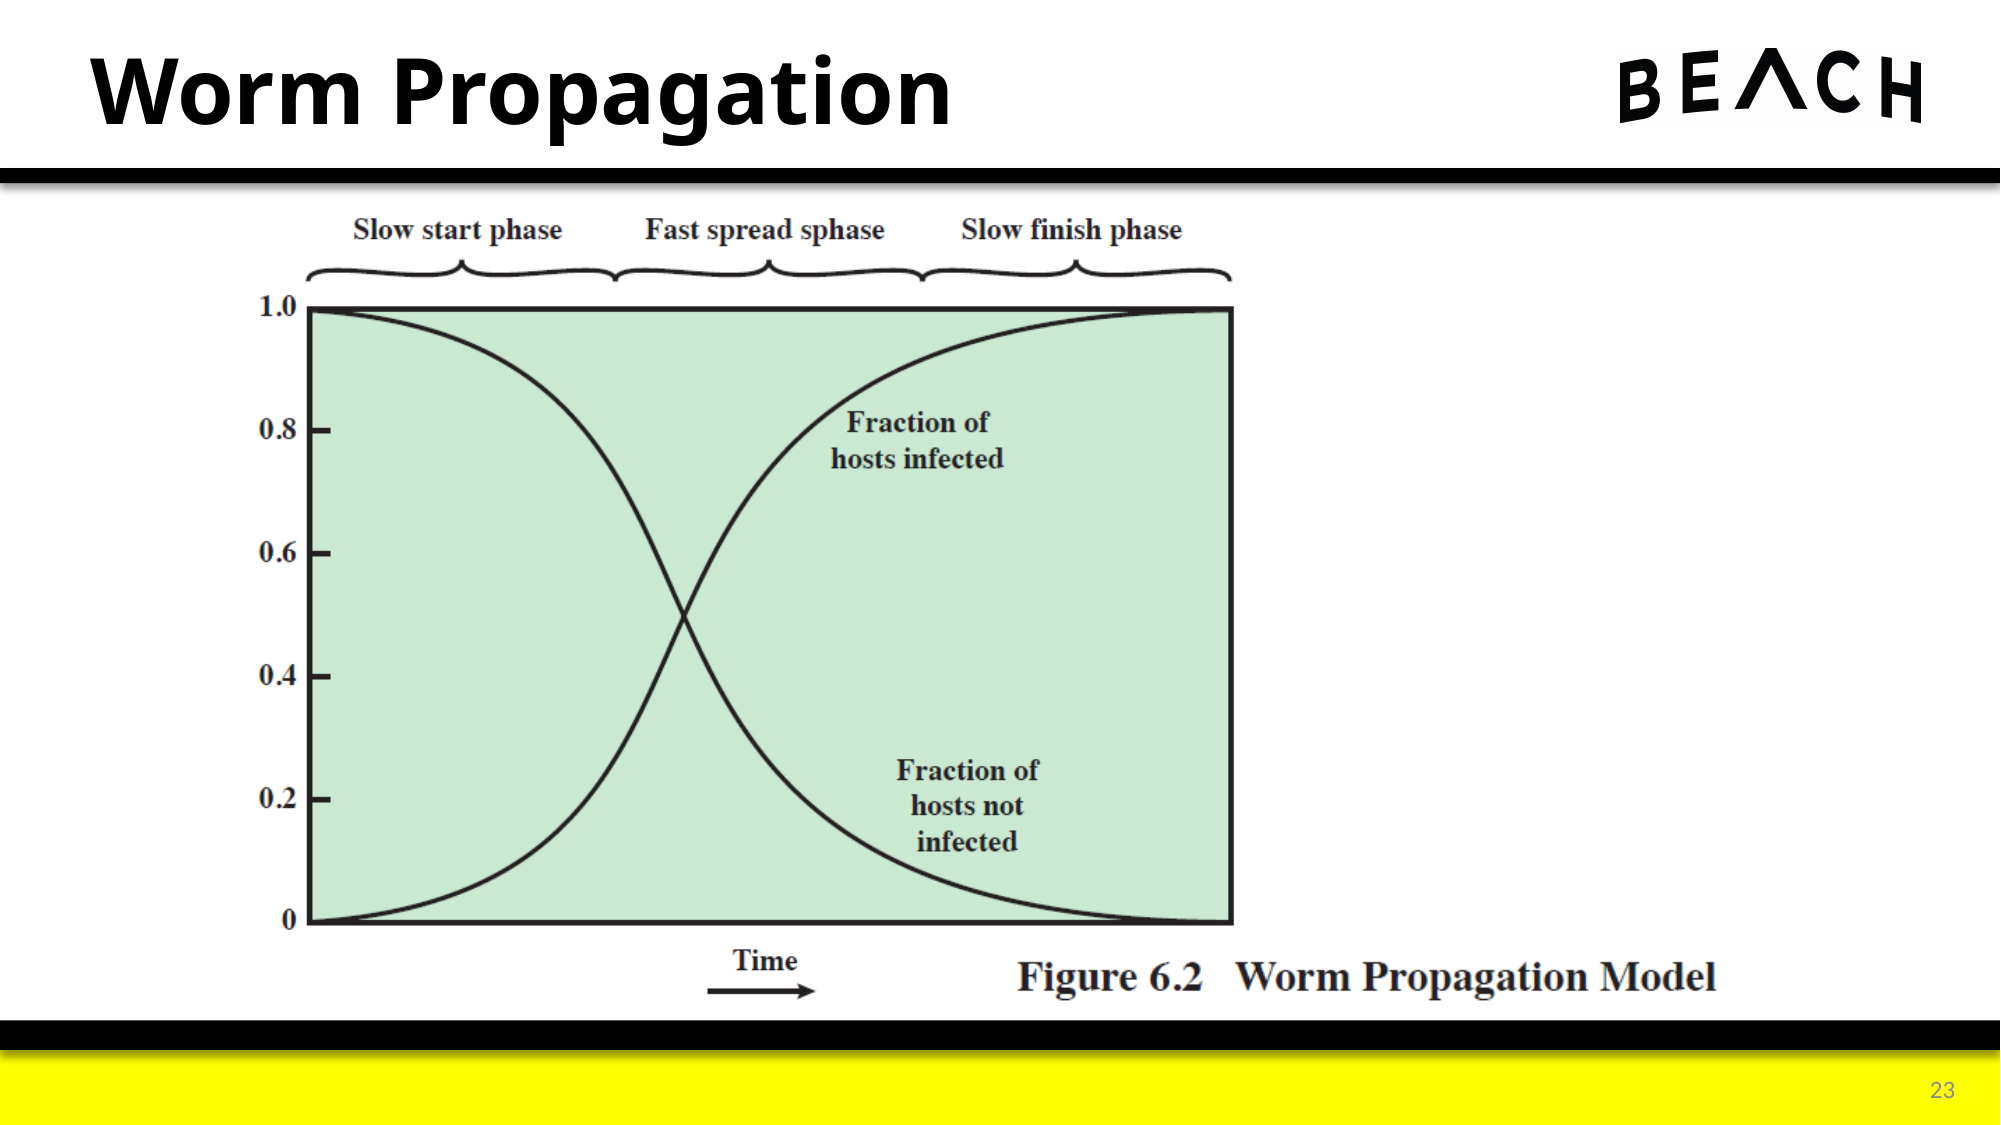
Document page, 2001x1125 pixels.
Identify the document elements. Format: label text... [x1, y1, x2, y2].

text_box [0, 167, 2000, 184]
picture [1620, 48, 1921, 124]
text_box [0, 1020, 2000, 1125]
text_box Worm Propagation [74, 10, 1425, 179]
picture [247, 210, 1735, 1015]
